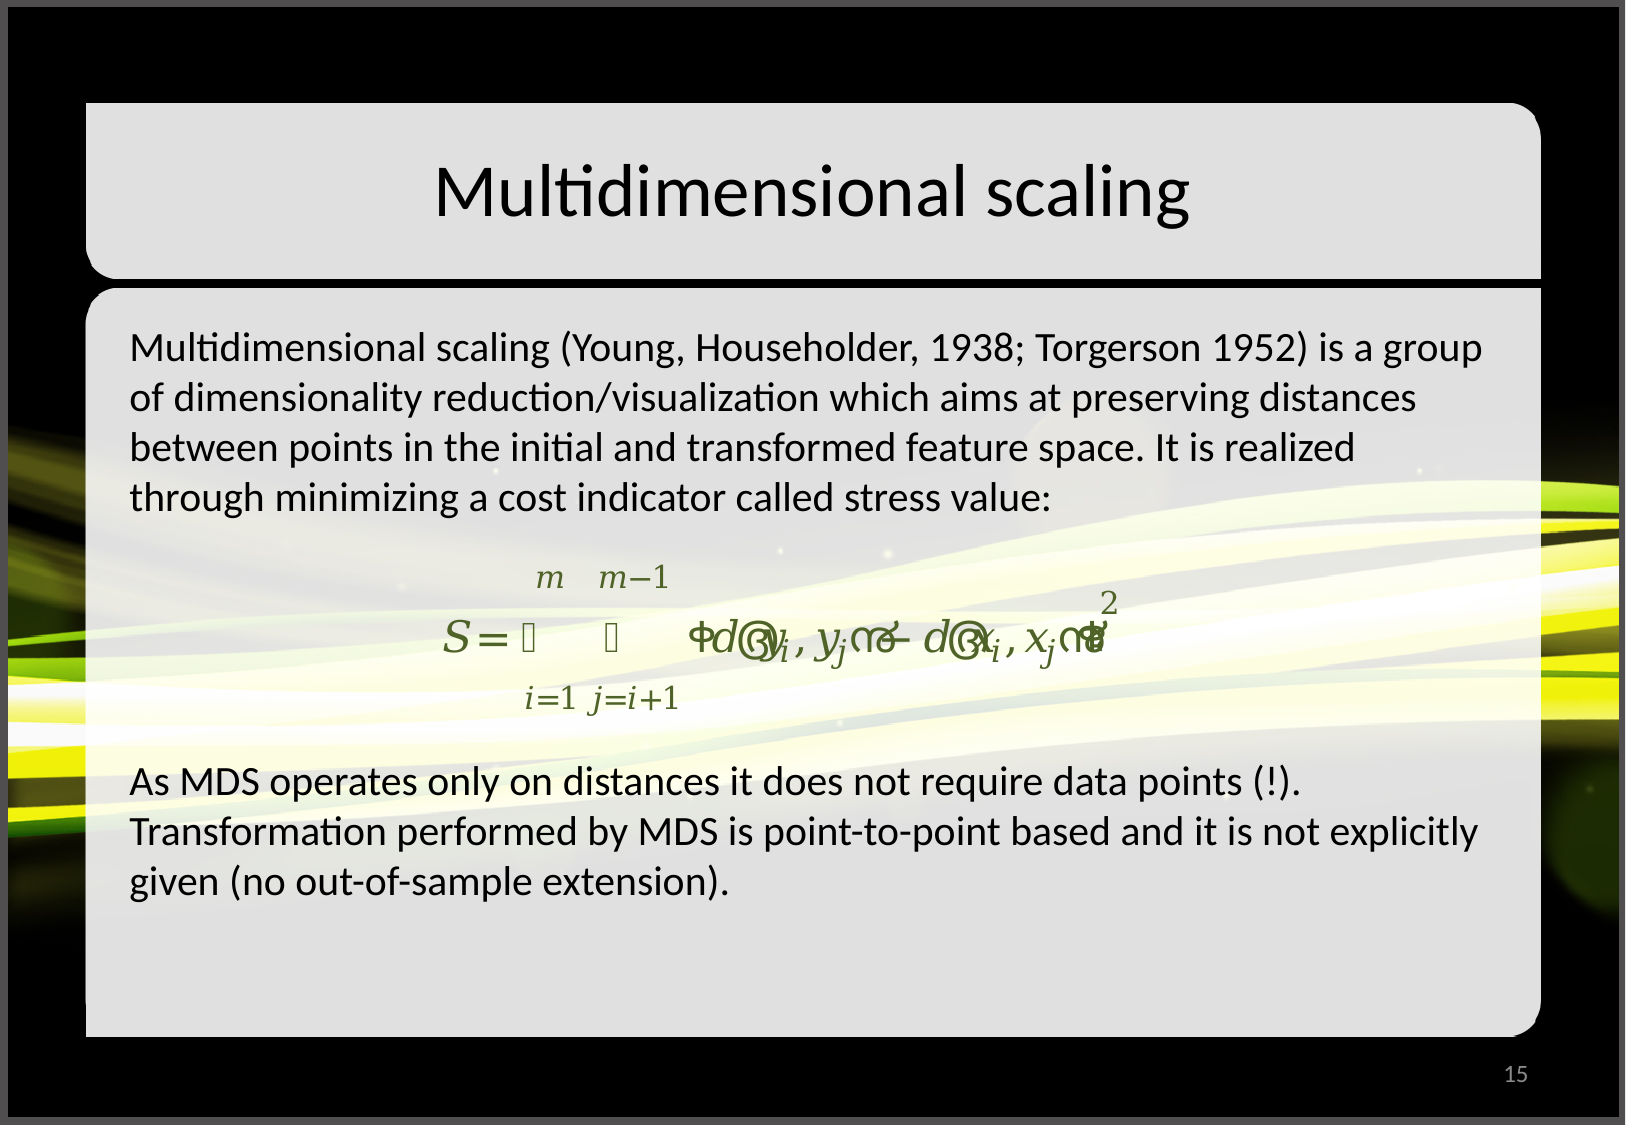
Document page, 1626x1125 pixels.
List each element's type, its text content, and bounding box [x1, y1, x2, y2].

picture [0, 0, 1626, 1125]
list Multidimensional scaling (Young, Householder, 1938; Torgerson 1952) is a group of dimensionality reduction/visualization which aims at preserving distances between points in the initial and transformed feature space. It is realized through minimizing a cost indicator called stress value: As MDS operates only on distances it does not require data points (!). Transformation performed by MDS is point-to-point based and it is not explicitly given (no out-of-sample extension). [114, 312, 1516, 988]
title Multidimensional scaling [80, 107, 1544, 266]
slide_number 15 [1164, 1042, 1544, 1103]
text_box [190, 562, 1368, 783]
